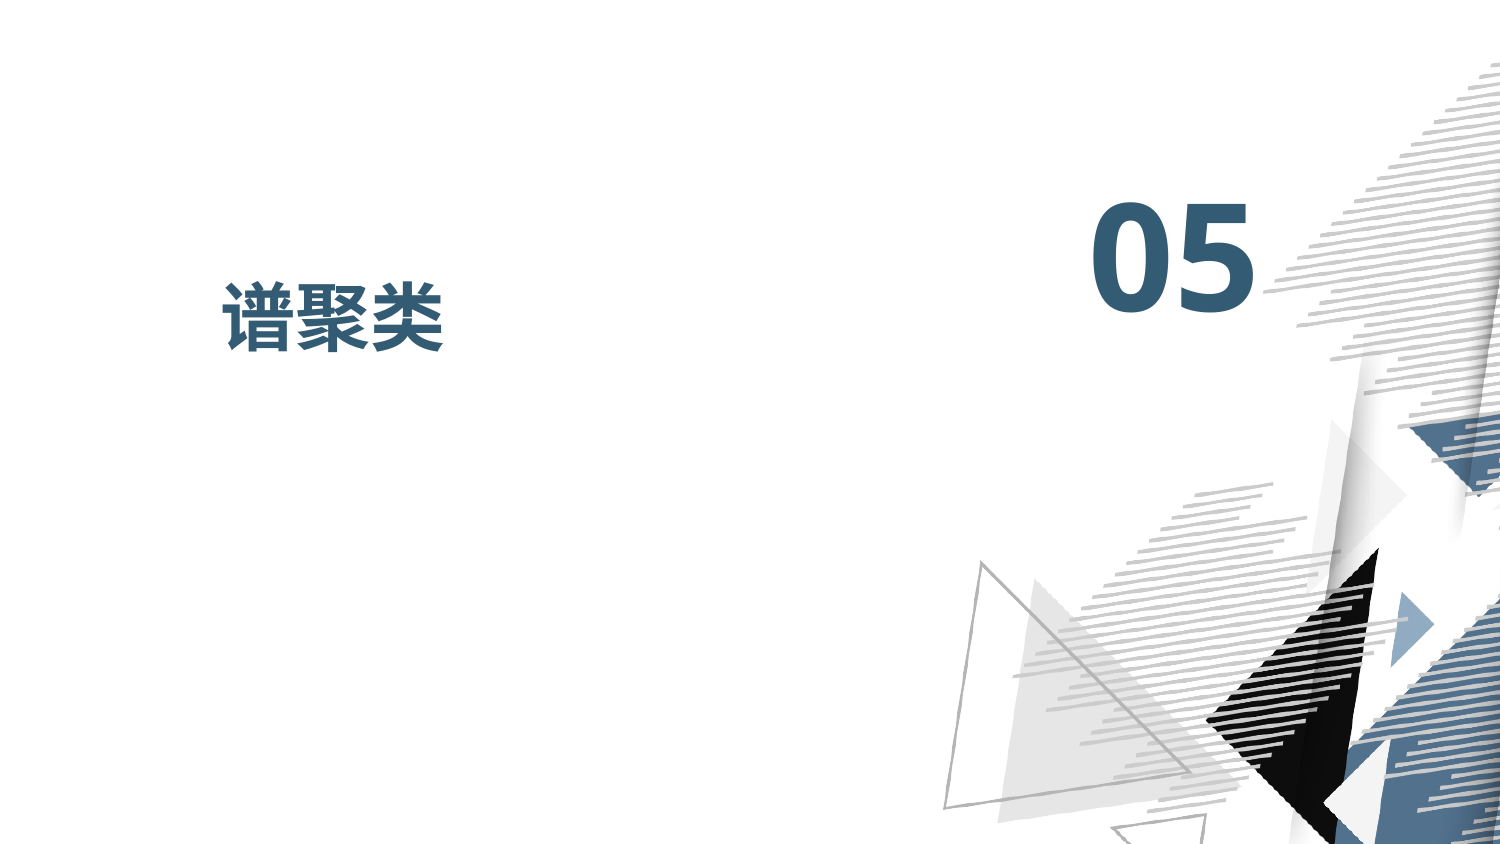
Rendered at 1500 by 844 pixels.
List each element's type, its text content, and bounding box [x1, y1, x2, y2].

text_box 05 [1037, 109, 1312, 210]
text_box 谱聚类 [205, 263, 789, 369]
picture [830, 26, 1500, 844]
